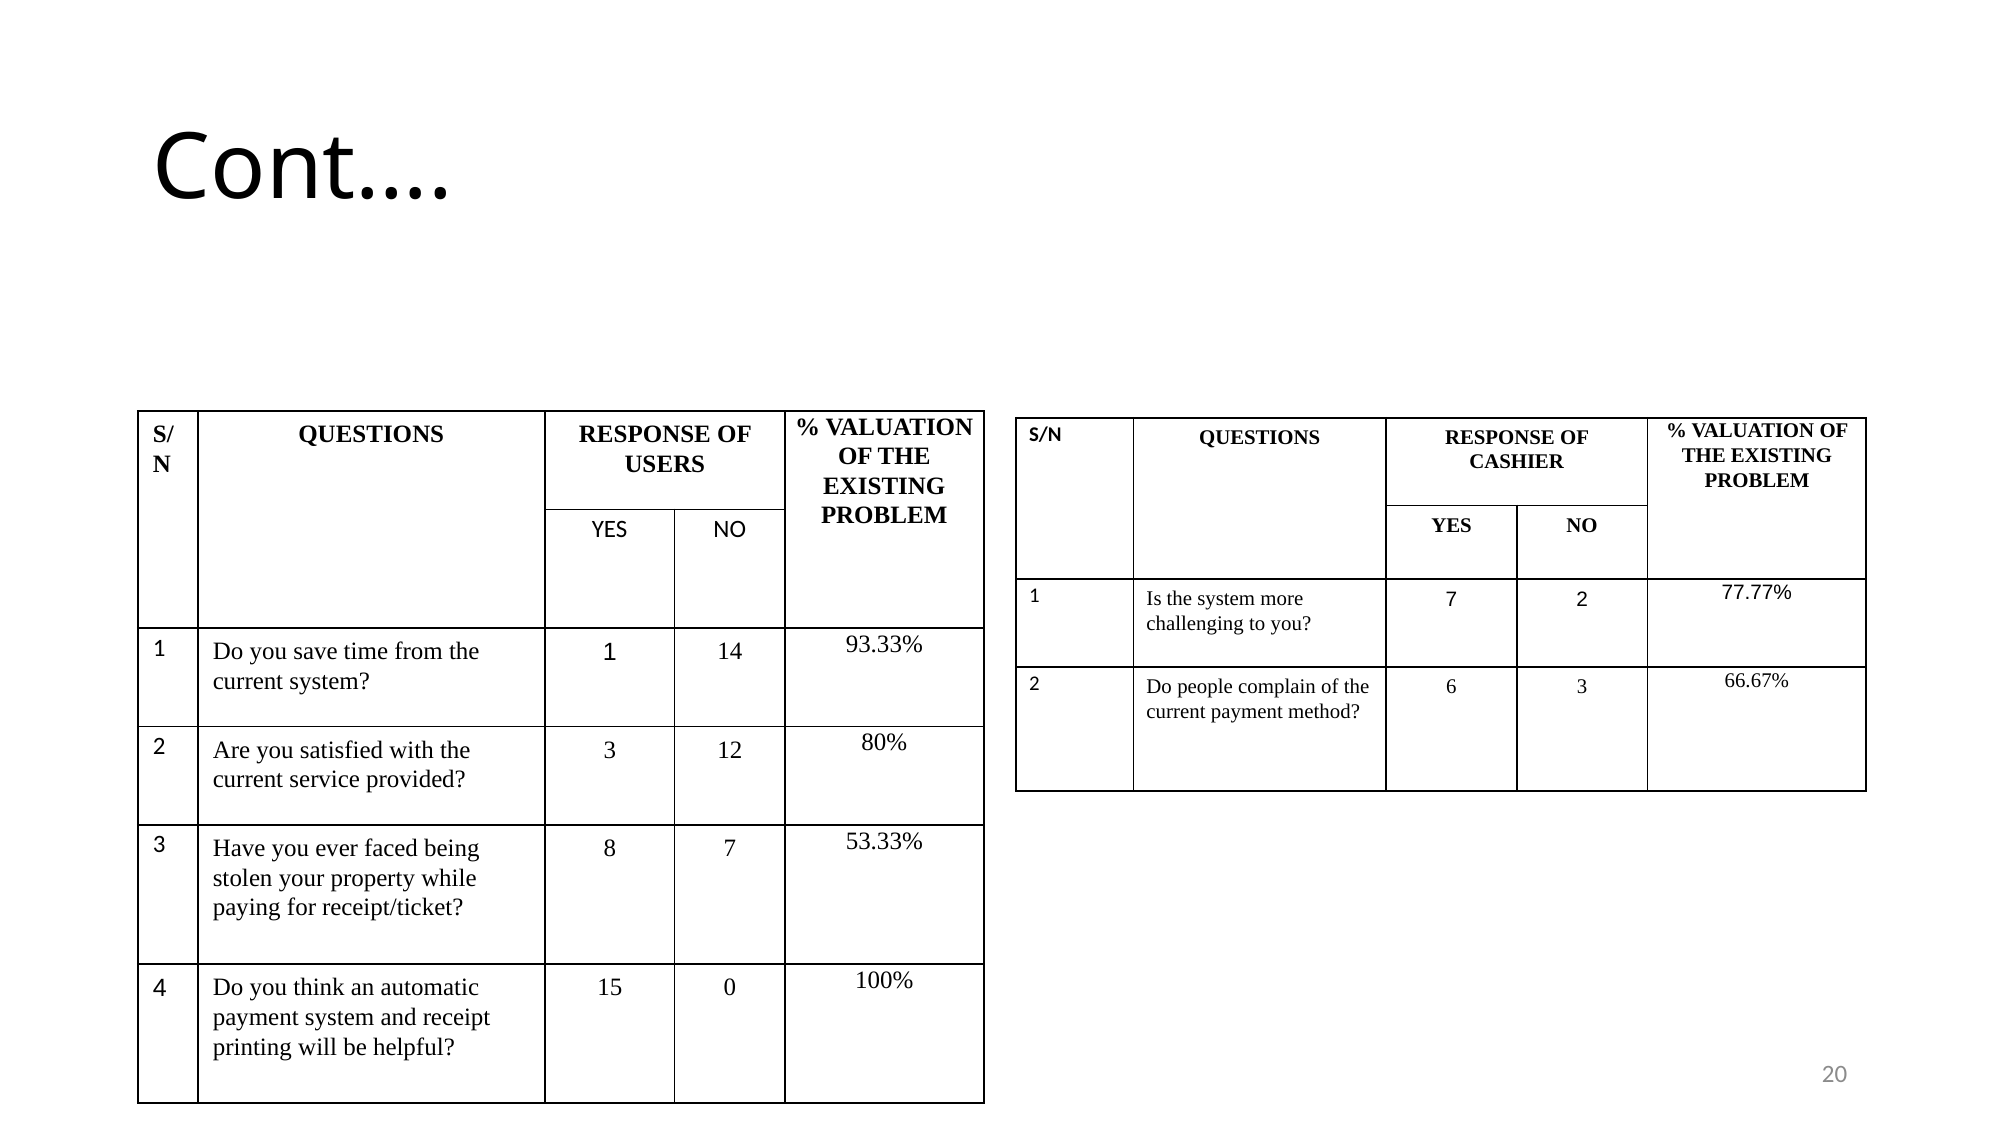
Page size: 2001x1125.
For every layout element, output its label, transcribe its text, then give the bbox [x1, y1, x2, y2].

table_header S/N [139, 412, 197, 627]
table_header % VALUATION OF THE EXISTING PROBLEM [1648, 419, 1865, 578]
table_cell 3 [139, 826, 197, 963]
table_cell 1 [546, 629, 674, 726]
title Cont…. [137, 59, 1863, 278]
table_cell Is the system more challenging to you? [1134, 580, 1385, 666]
table_header RESPONSE OF USERS [546, 412, 784, 509]
table_cell 6 [1387, 668, 1516, 790]
table_cell 14 [675, 629, 784, 726]
table_cell 2 [1518, 580, 1647, 666]
table_cell 53.33% [786, 826, 983, 963]
table_header RESPONSE OF CASHIER [1387, 419, 1647, 505]
table_cell 8 [546, 826, 674, 963]
table_cell 1 [139, 629, 197, 726]
table_cell 77.77% [1648, 580, 1865, 666]
table_cell 7 [1387, 580, 1516, 666]
table_cell Do you think an automatic payment system and receipt printing will be helpful? [199, 965, 544, 1102]
table_cell NO [675, 510, 784, 627]
table_cell 2 [1017, 668, 1133, 790]
table_cell YES [1387, 506, 1516, 578]
table_cell NO [1518, 506, 1647, 578]
table_cell 3 [1518, 668, 1647, 790]
table_cell YES [546, 510, 674, 627]
table_cell 2 [139, 727, 197, 824]
table_cell 3 [546, 727, 674, 824]
table_header QUESTIONS [199, 412, 544, 627]
table_cell Do you save time from the current system? [199, 629, 544, 726]
table_cell Are you satisfied with the current service provided? [199, 727, 544, 824]
slide_number 20 [1412, 1042, 1863, 1103]
table_cell 1 [1017, 580, 1133, 666]
table_header % VALUATION OF THE EXISTING PROBLEM [786, 412, 983, 627]
table_cell Have you ever faced being stolen your property while paying for receipt/ticket? [199, 826, 544, 963]
table_cell 15 [546, 965, 674, 1102]
table_header S/N [1017, 419, 1133, 578]
table_cell 66.67% [1648, 668, 1865, 790]
table_cell 7 [675, 826, 784, 963]
table_cell 93.33% [786, 629, 983, 726]
table_cell 100% [786, 965, 983, 1102]
table_cell 4 [139, 965, 197, 1102]
table_cell 12 [675, 727, 784, 824]
table_header QUESTIONS [1134, 419, 1385, 578]
table_cell Do people complain of the current payment method? [1134, 668, 1385, 790]
table_cell 80% [786, 727, 983, 824]
table_cell 0 [675, 965, 784, 1102]
